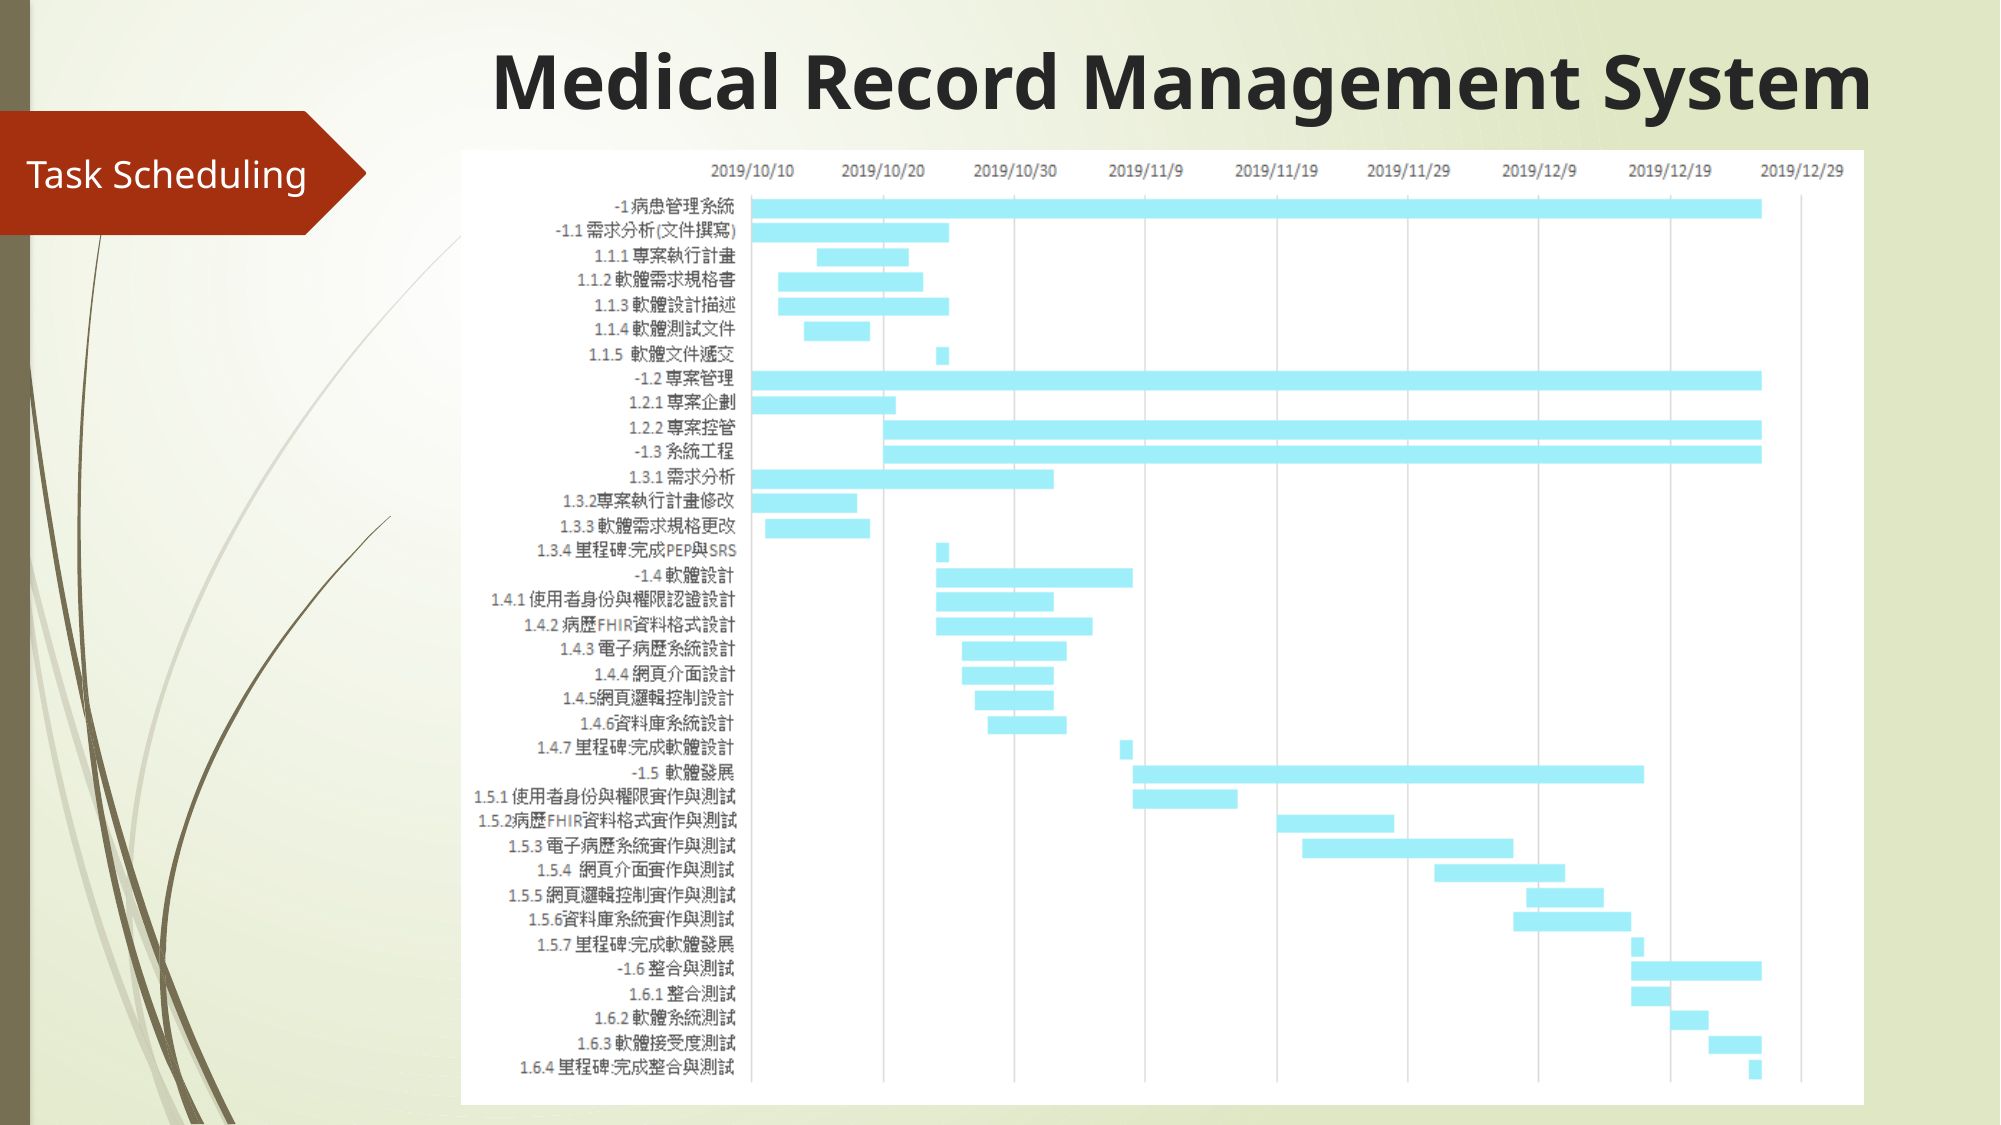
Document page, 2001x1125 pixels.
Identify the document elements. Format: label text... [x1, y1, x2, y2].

title Medical Record Management System [475, 27, 1938, 134]
text_box Task Scheduling [0, 113, 365, 234]
picture [461, 150, 1864, 1106]
